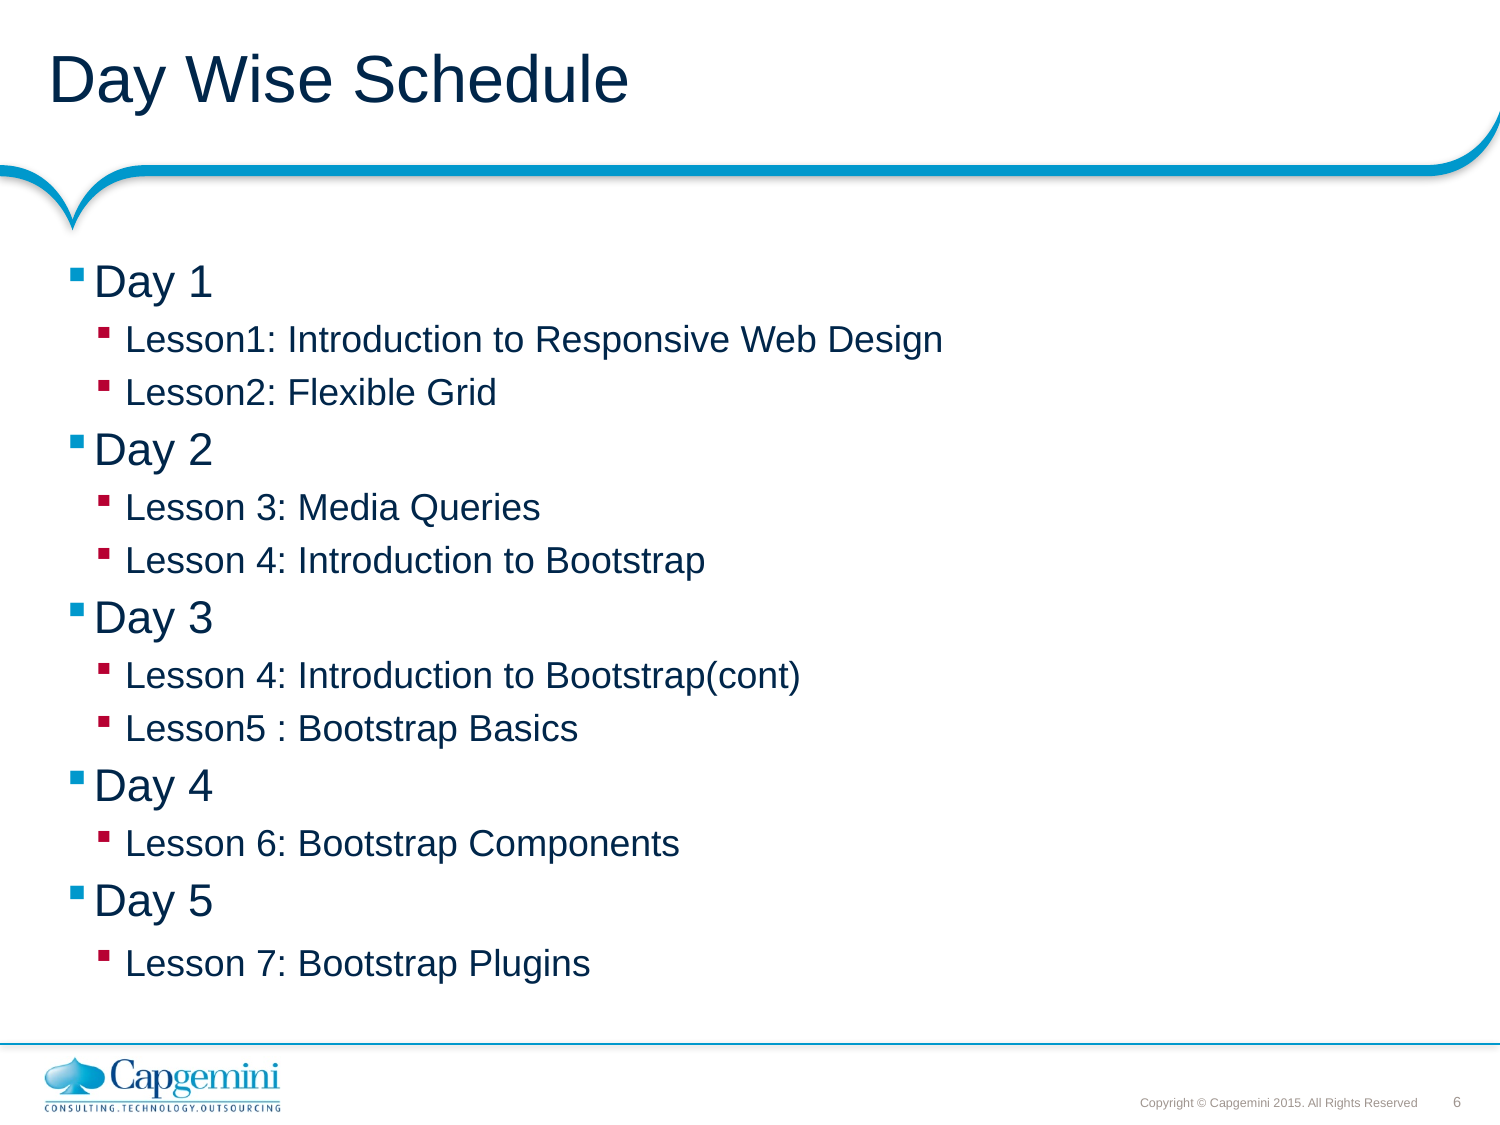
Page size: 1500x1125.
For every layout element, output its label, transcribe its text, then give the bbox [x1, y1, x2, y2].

picture [44, 1056, 281, 1113]
list Day 1 Lesson1: Introduction to Responsive Web Design Lesson2: Flexible Grid Day 2 Lesson 3: Media Queries Lesson 4: Introduction to Bootstrap Day 3 Lesson 4: Introduction to Bootstrap(cont) Lesson5 : Bootstrap Basics Day 4 Lesson 6: Bootstrap Components Day 5 Lesson 7: Bootstrap Plugins [48, 246, 1479, 1007]
title Day Wise Schedule [0, 0, 1500, 165]
